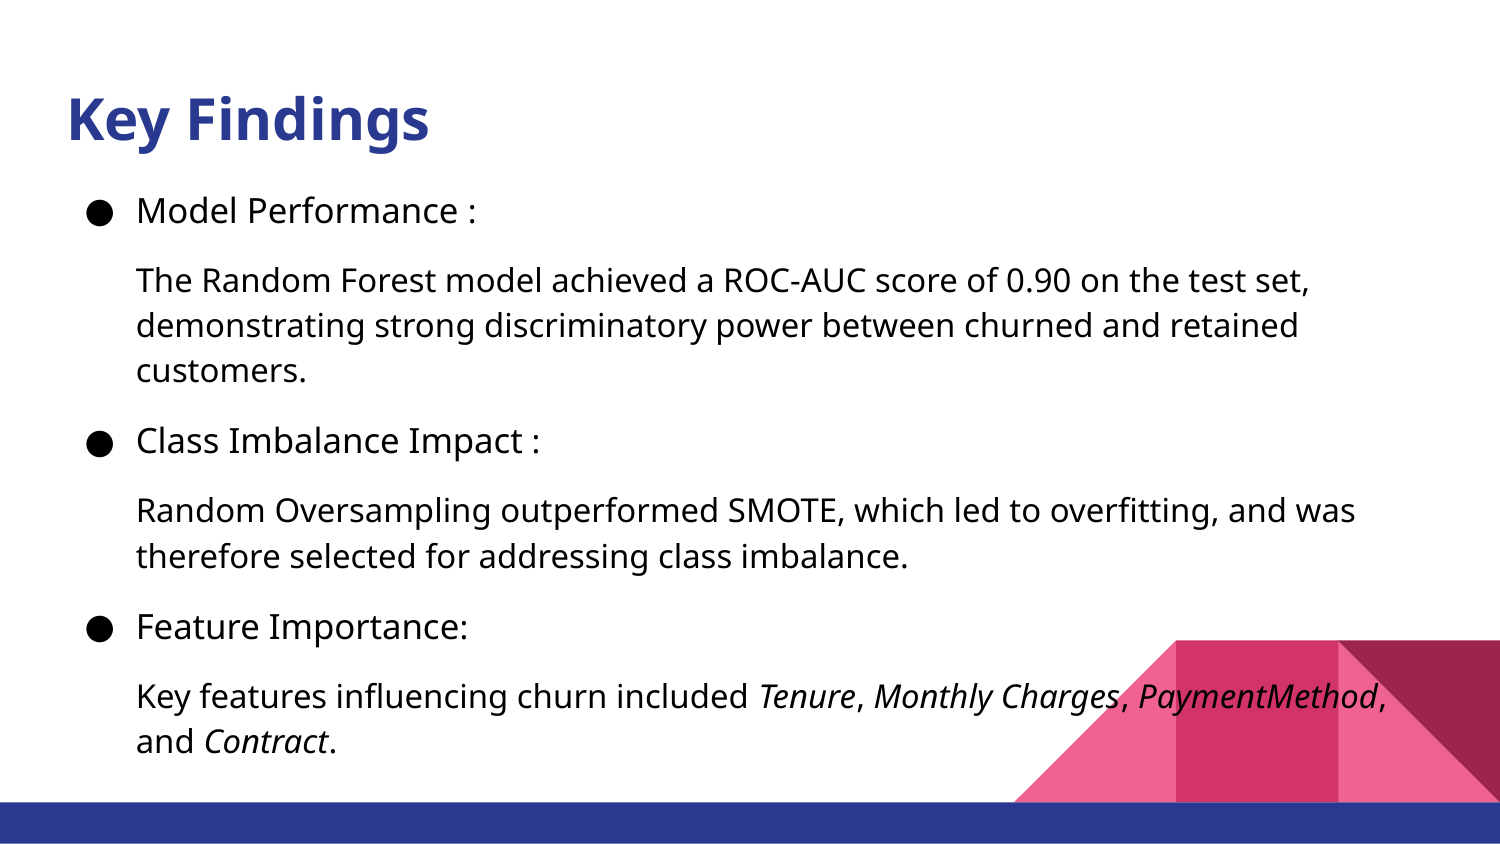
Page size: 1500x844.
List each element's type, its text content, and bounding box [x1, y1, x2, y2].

list Model Performance : The Random Forest model achieved a ROC-AUC score of 0.90 on the test set, demonstrating strong discriminatory power between churned and retained customers. Class Imbalance Impact : Random Oversampling outperformed SMOTE, which led to overfitting, and was therefore selected for addressing class imbalance. Feature Importance: Key features influencing churn included Tenure, Monthly Charges, PaymentMethod, and Contract. [51, 166, 1449, 779]
title Key Findings [51, 67, 1449, 166]
